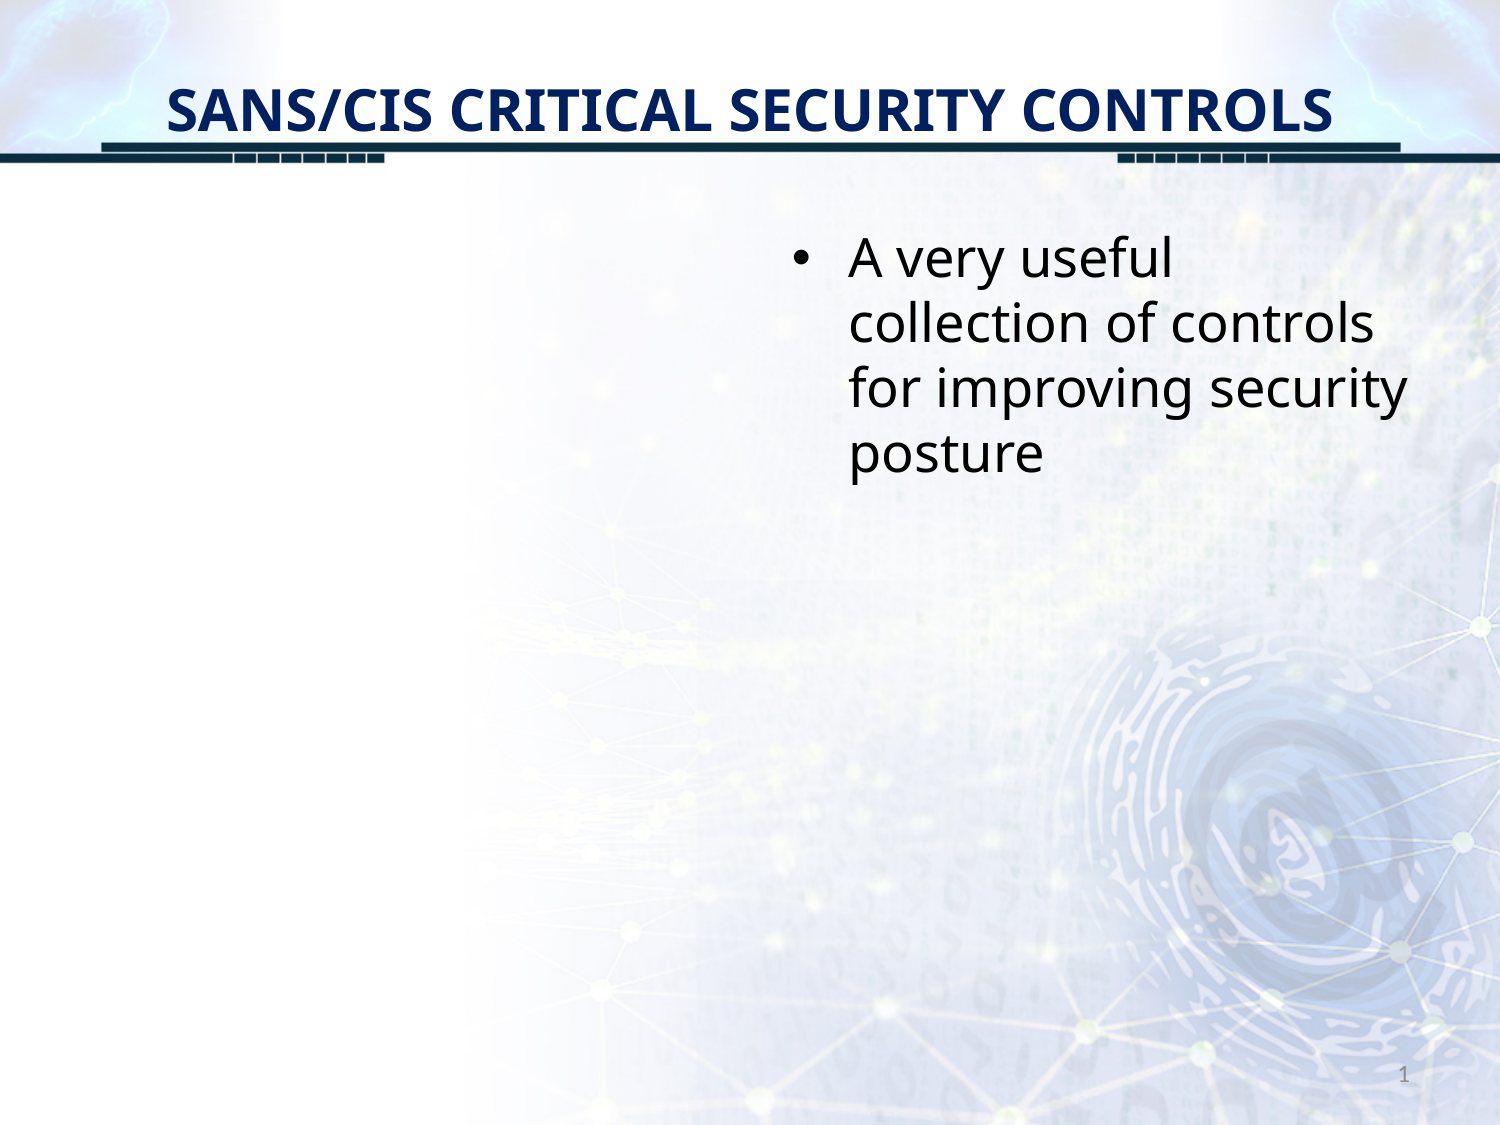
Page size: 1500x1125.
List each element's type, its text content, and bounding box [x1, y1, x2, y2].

picture [0, 0, 1500, 1125]
title SANS/CIS CRITICAL SECURITY CONTROLS [75, 34, 1425, 182]
list A very useful collection of controls for improving security posture [776, 216, 1432, 1034]
slide_number 1 [1074, 1042, 1425, 1103]
